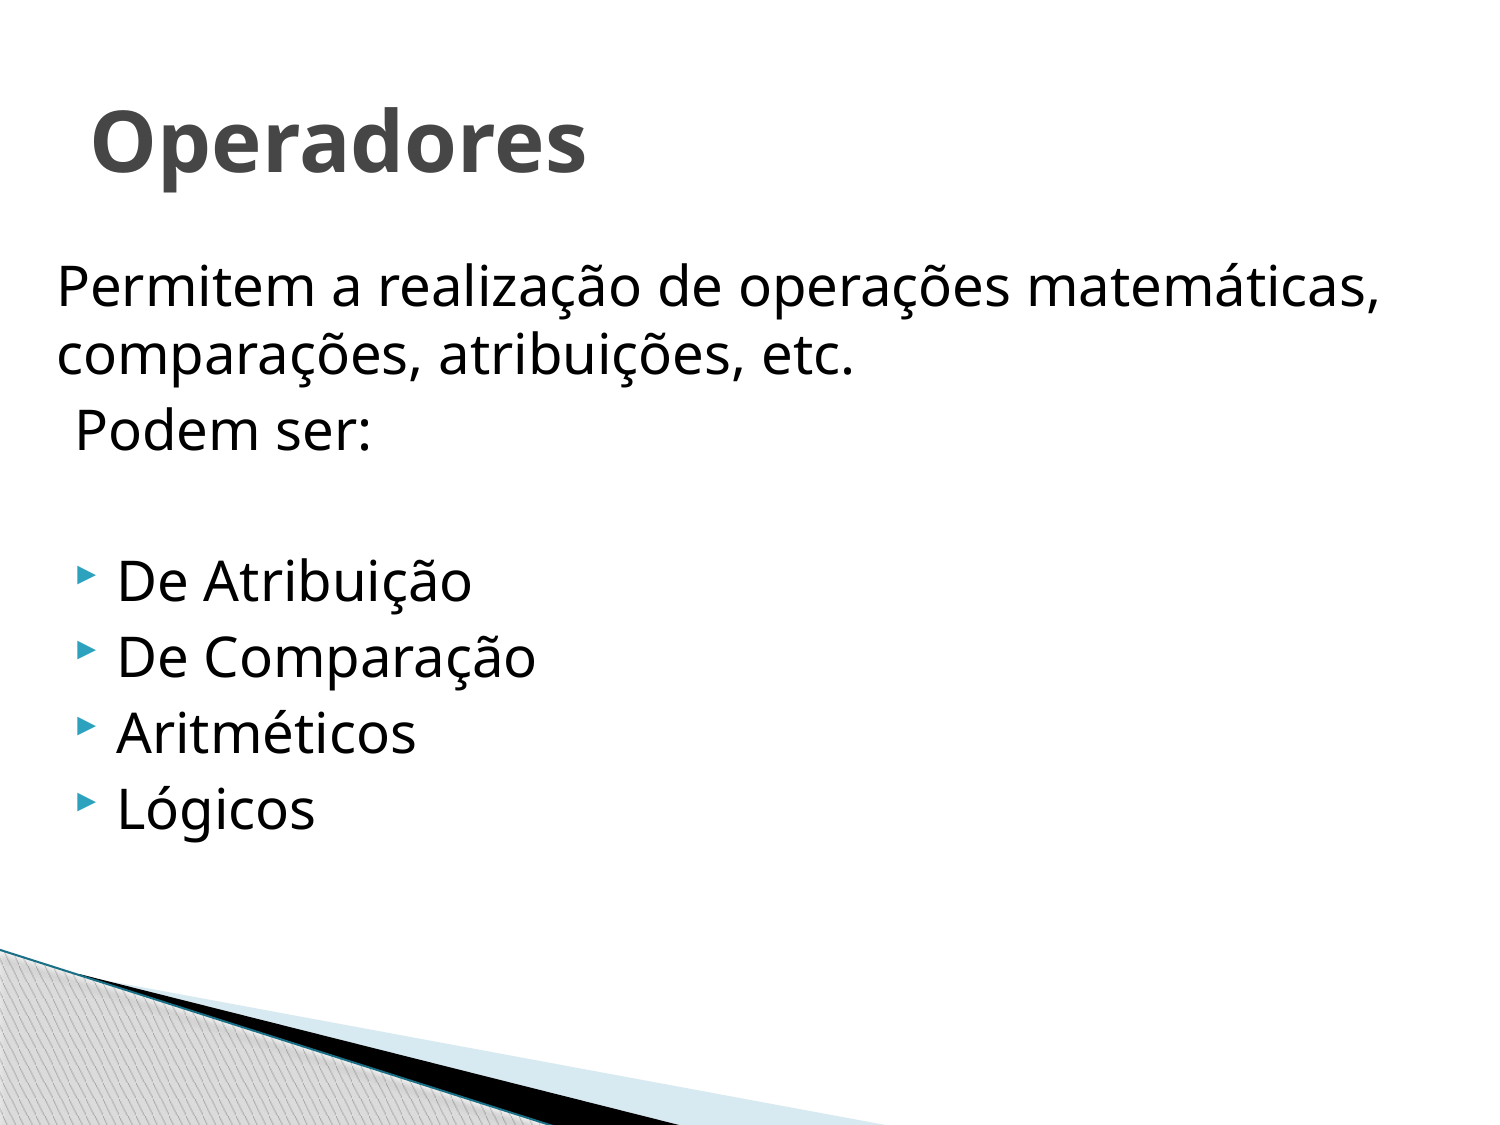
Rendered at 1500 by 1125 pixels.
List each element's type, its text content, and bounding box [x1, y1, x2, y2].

title Operadores [75, 45, 1425, 233]
list Permitem a realização de operações matemáticas, comparações, atribuições, etc. Podem ser: De Atribuição De Comparação Aritméticos Lógicos [41, 242, 1459, 986]
